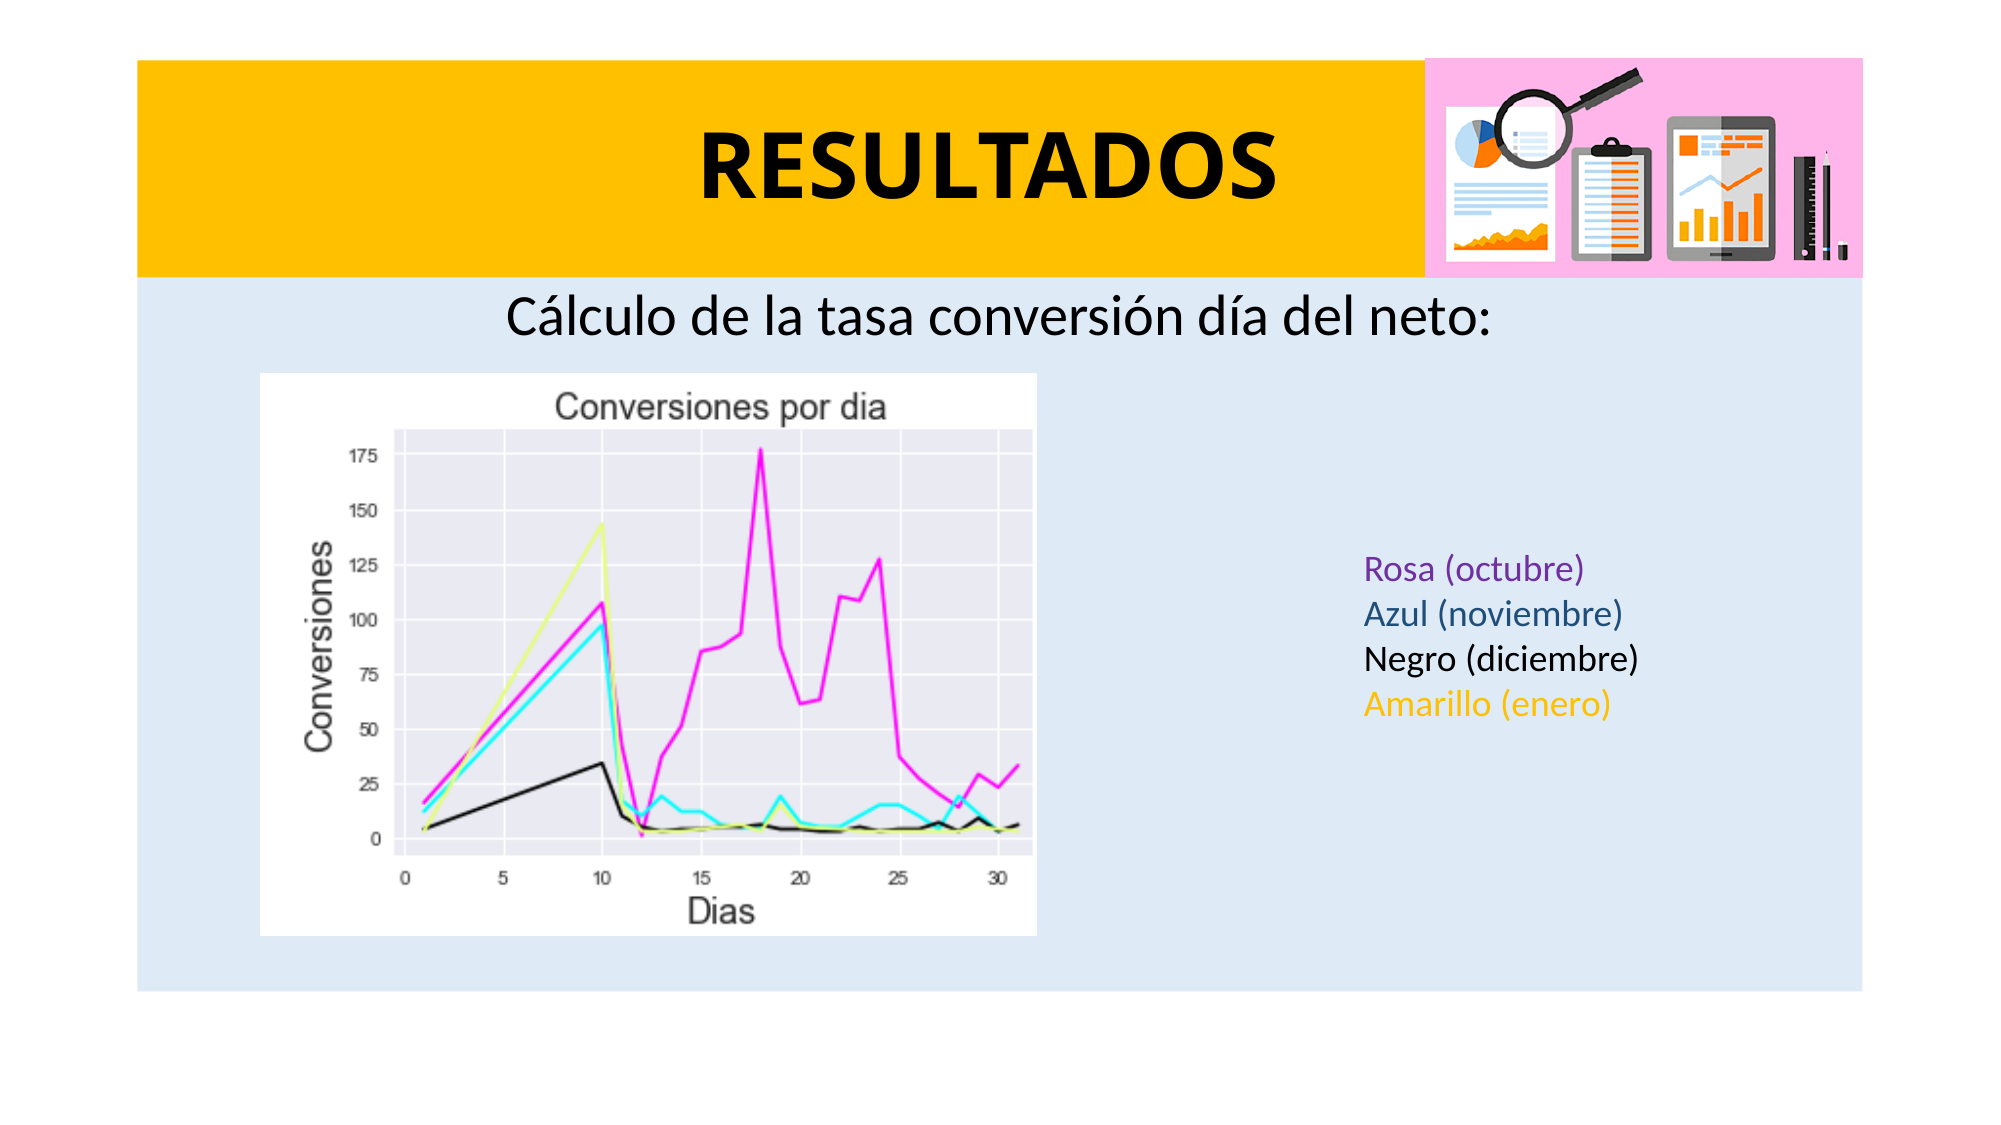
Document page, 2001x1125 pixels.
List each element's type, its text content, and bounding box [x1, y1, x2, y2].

picture [260, 373, 1037, 936]
text_box Rosa (octubre) Azul (noviembre) Negro (diciembre) Amarillo (enero) [1349, 536, 1863, 731]
picture [1424, 58, 1863, 278]
title RESULTADOS [137, 60, 1424, 277]
list Cálculo de la tasa conversión día del neto: [137, 277, 1863, 992]
